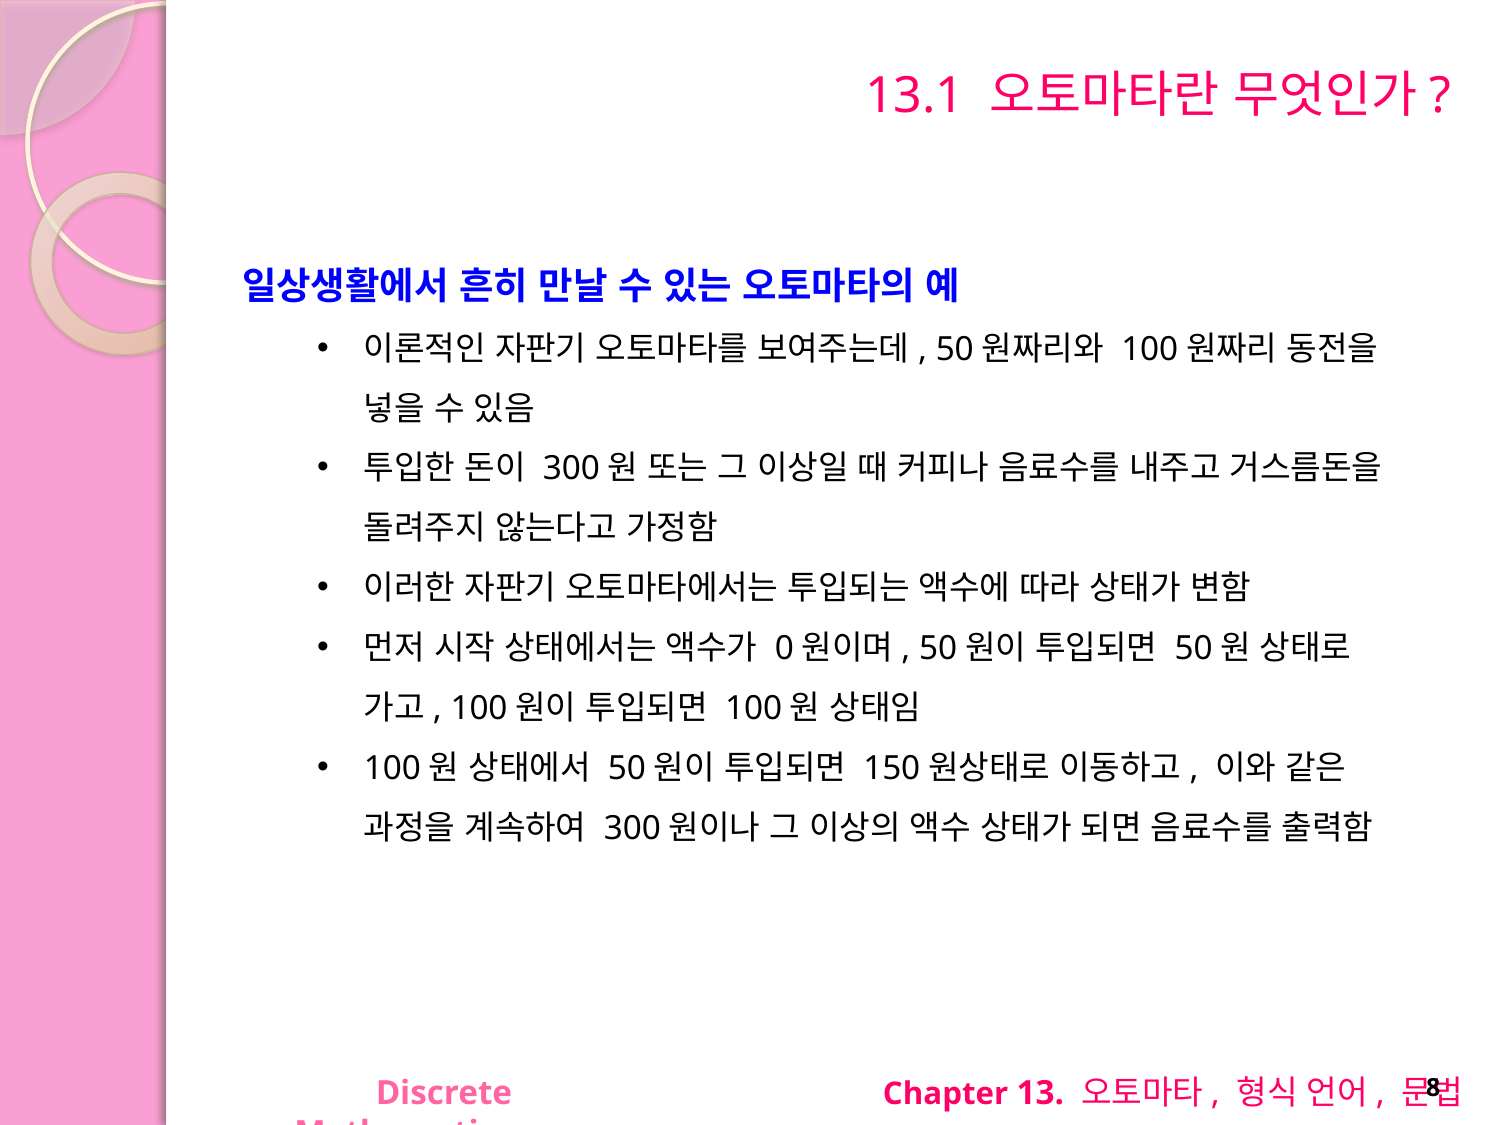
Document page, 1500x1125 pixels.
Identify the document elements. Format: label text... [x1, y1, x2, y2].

text_box Chapter 13. 오토마타, 형식 언어, 문법 [868, 1063, 1490, 1119]
text_box 일상생활에서 흔히 만날 수 있는 오토마타의 예 이론적인 자판기 오토마타를 보여주는데, 50원짜리와 100원짜리 동전을 넣을 수 있음 투입한 돈이 300원 또는 그 이상일 때 커피나 음료수를 내주고 거스름돈을 돌려주지 않는다고 가정함 이러한 자판기 오토마타에서는 투입되는 액수에 따라 상태가 변함 먼저 시작 상태에서는 액수가 0원이며, 50원이 투입되면 50원 상태로 가고, 100원이 투입되면 100원 상태임 100원 상태에서 50원이 투입되면 150원상태로 이동하고, 이와 같은 과정을 계속하여 300원이나 그 이상의 액수 상태가 되면 음료수를 출력함 [227, 231, 1424, 854]
title 13.1 오토마타란 무엇인가? [235, 45, 1466, 141]
text_box Discrete Mathematics [172, 1063, 528, 1125]
slide_number 8 [1382, 1071, 1484, 1114]
